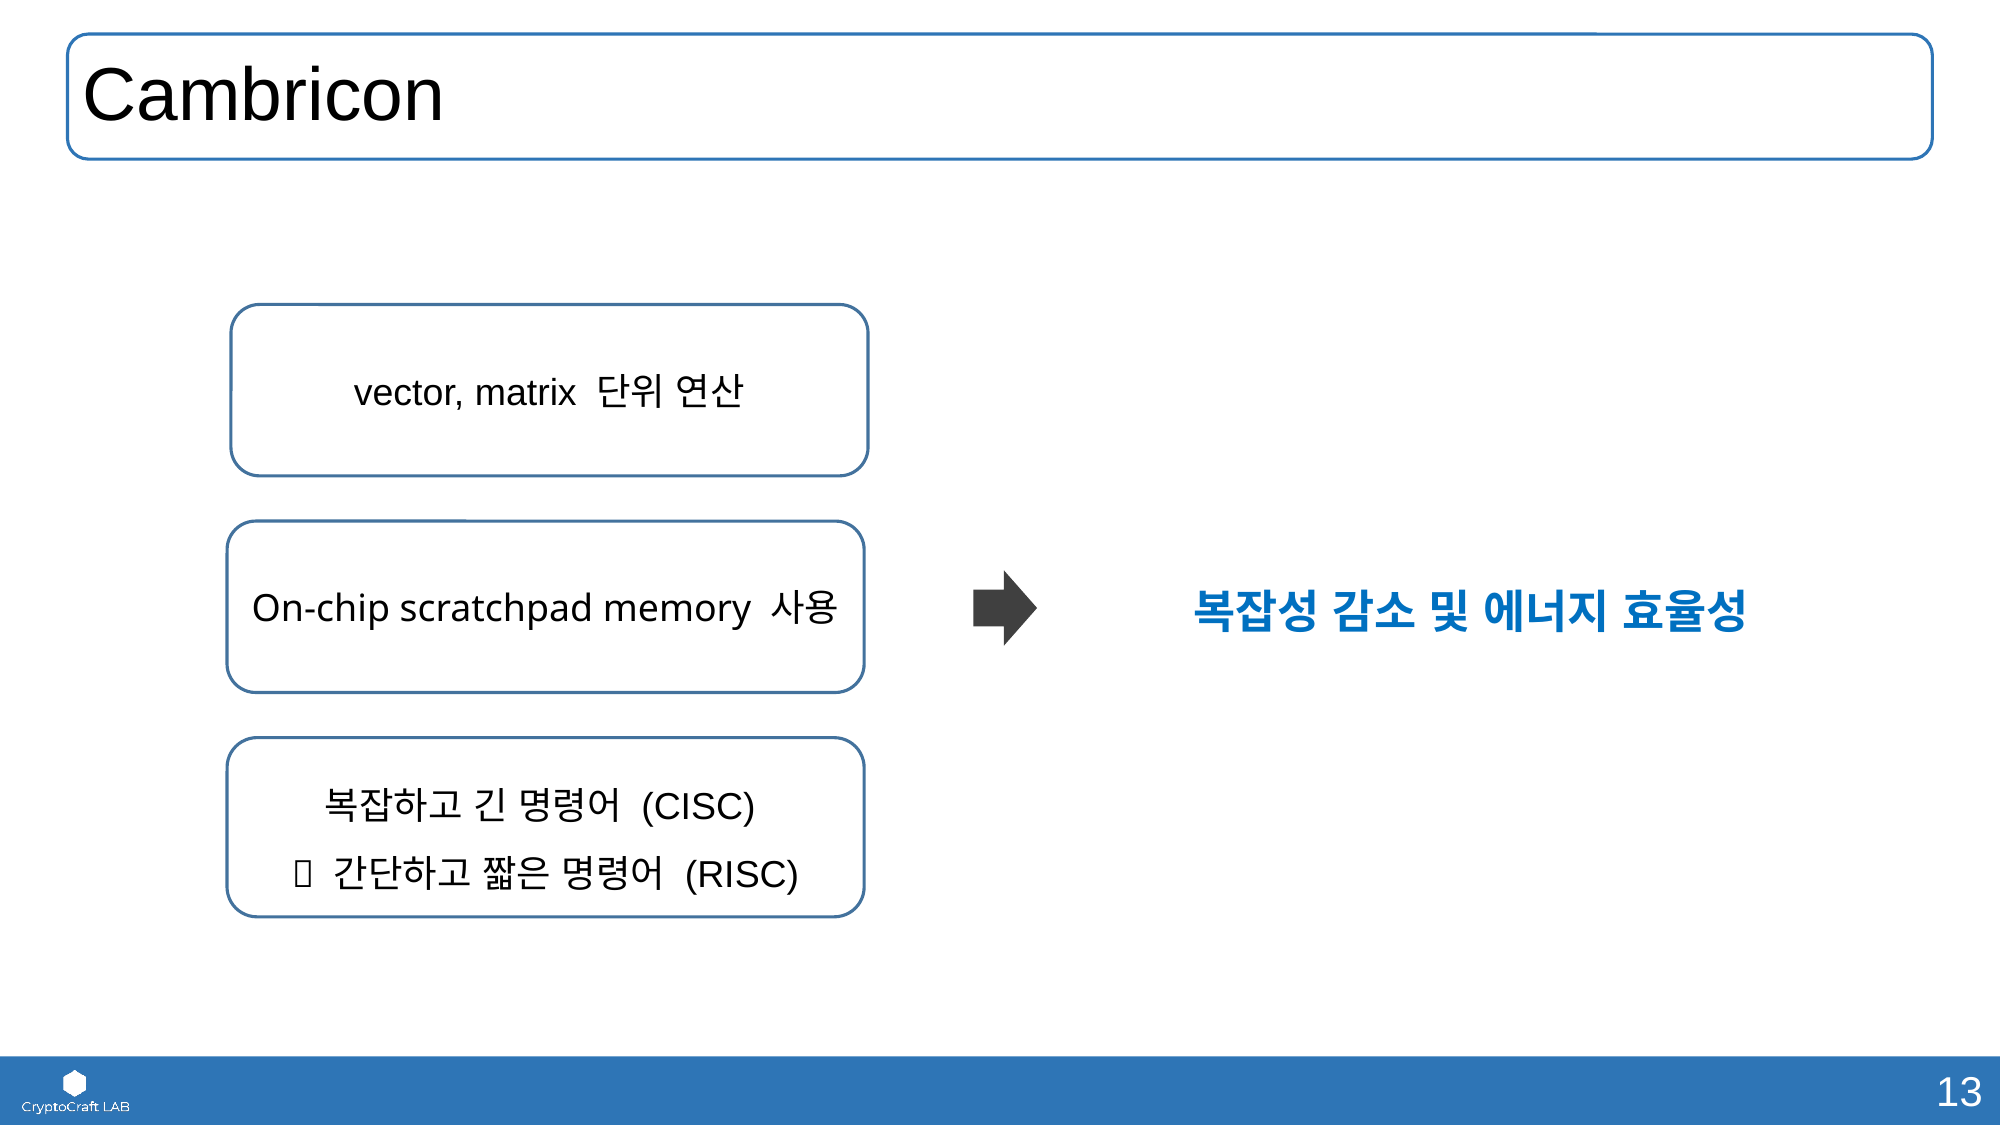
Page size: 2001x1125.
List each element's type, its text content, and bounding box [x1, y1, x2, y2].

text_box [227, 304, 869, 917]
picture [13, 1061, 138, 1123]
text_box [973, 570, 1038, 646]
text_box 복잡성 감소 및 에너지 효율성 [1178, 575, 1764, 646]
title Cambricon [67, 34, 1933, 160]
